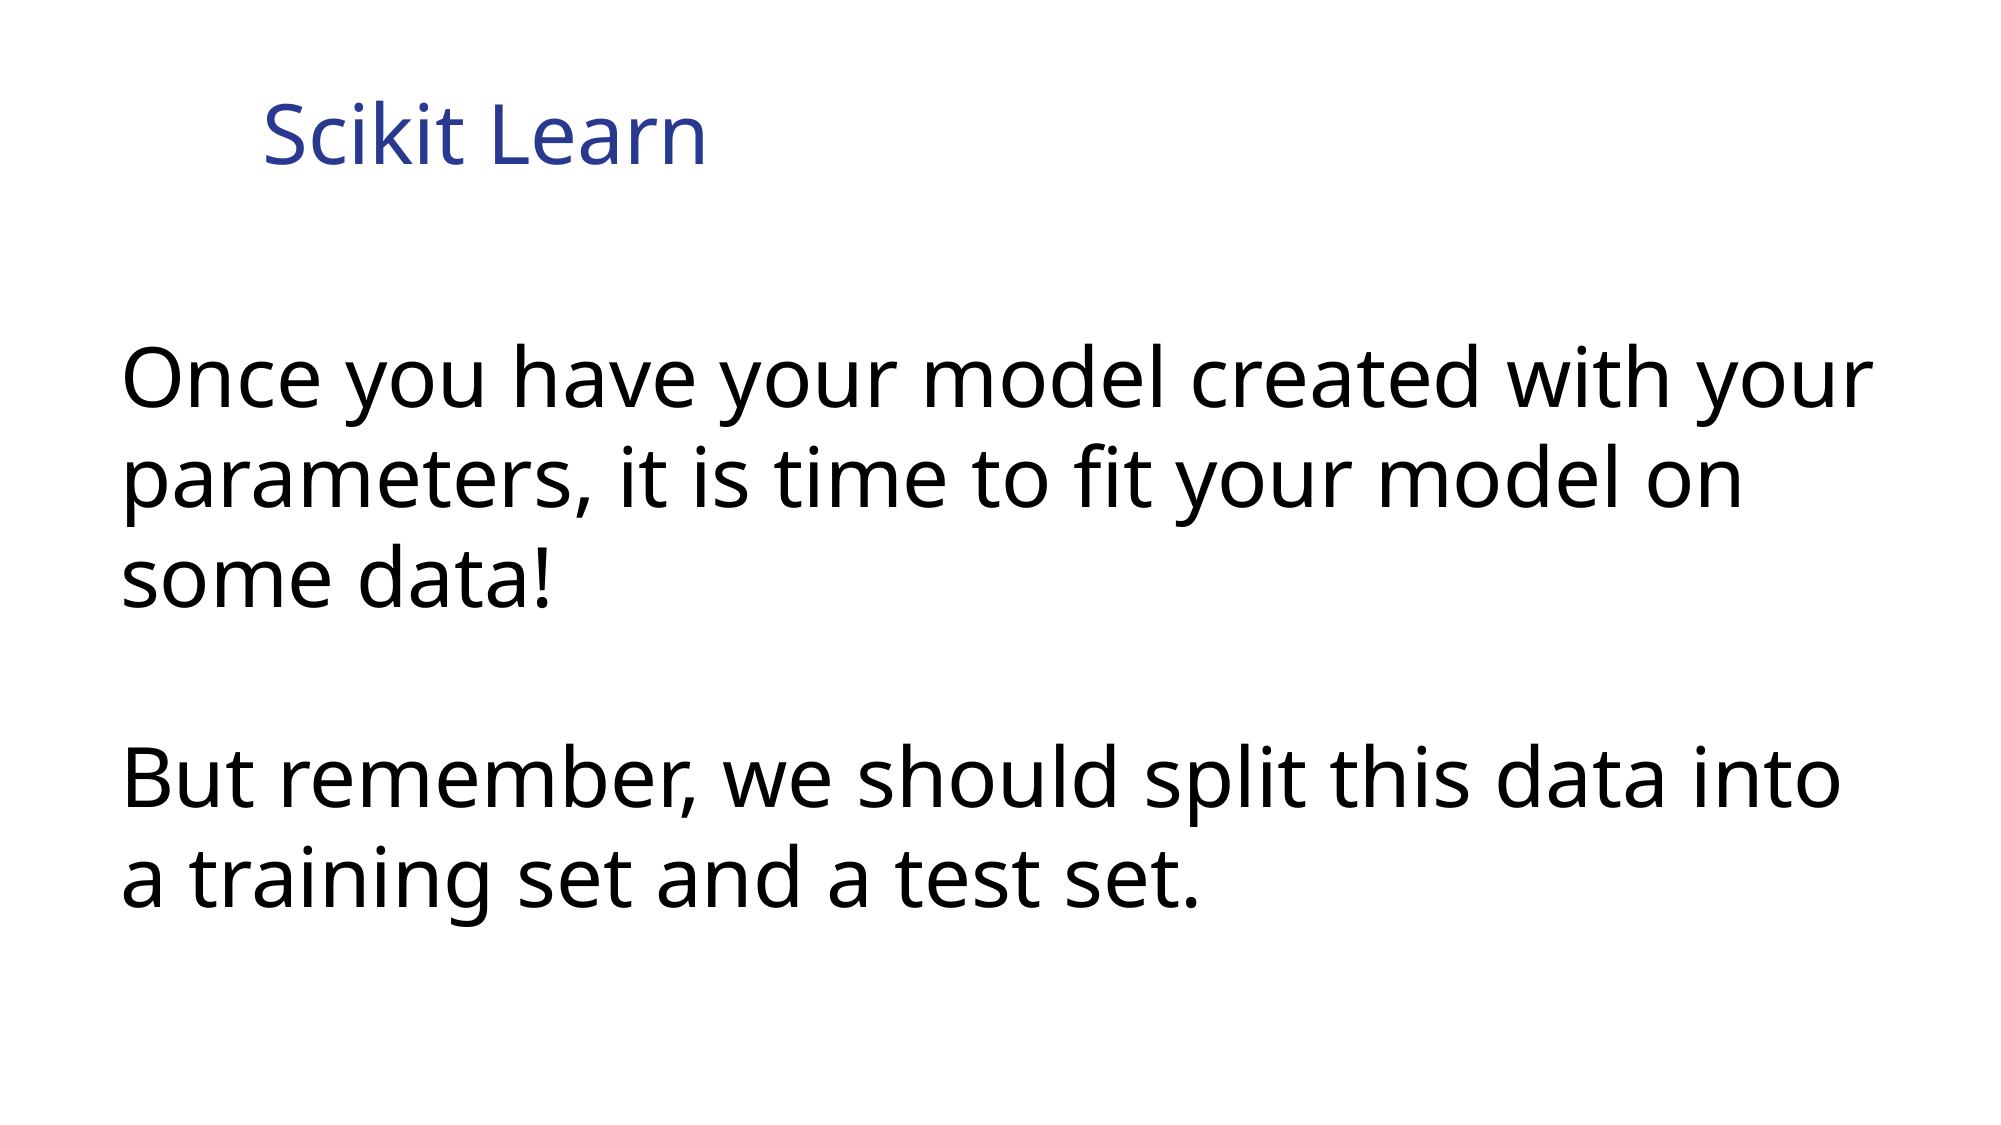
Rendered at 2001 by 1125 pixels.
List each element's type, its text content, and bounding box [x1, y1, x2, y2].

text_box Once you have your model created with your parameters, it is time to fit your model on some data! But remember, we should split this data into a training set and a test set. [99, 304, 1932, 950]
text_box Scikit Learn [242, 60, 2000, 194]
text_box [227, 46, 1773, 209]
